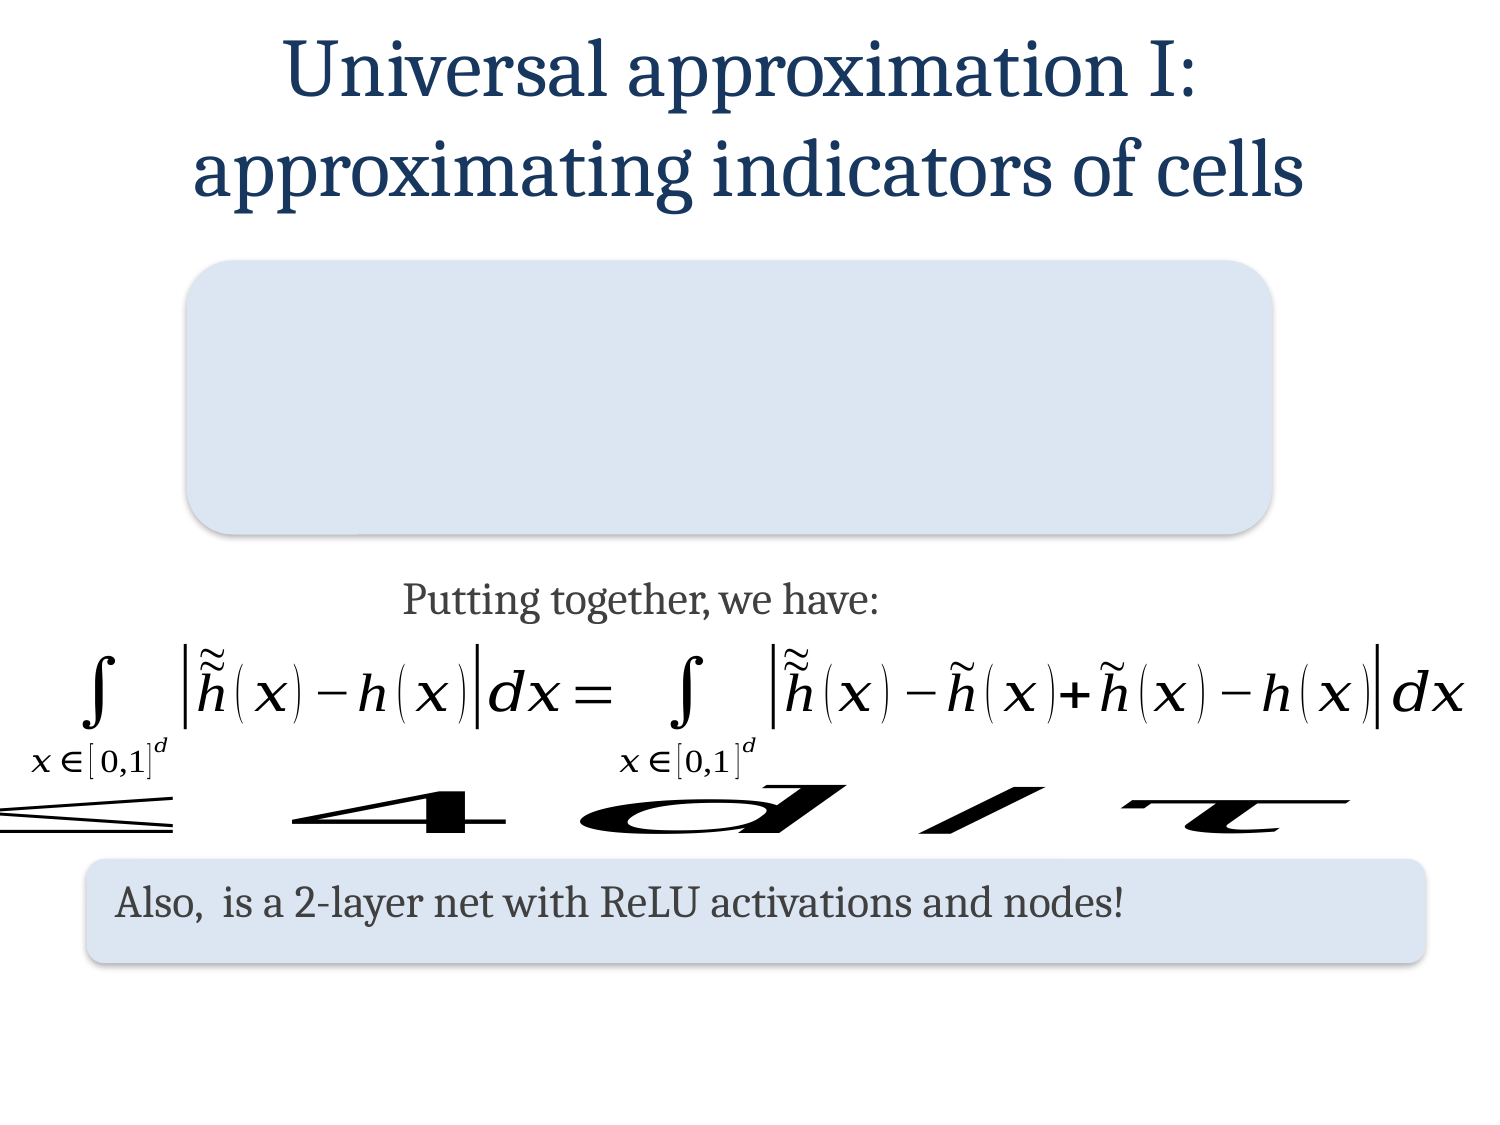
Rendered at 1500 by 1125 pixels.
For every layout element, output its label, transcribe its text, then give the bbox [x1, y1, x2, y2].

text_box Universal approximation I: approximating indicators of cells [31, 5, 1469, 221]
text_box Putting together, we have: [387, 561, 1500, 631]
text_box [86, 858, 1426, 964]
text_box [186, 260, 1272, 535]
